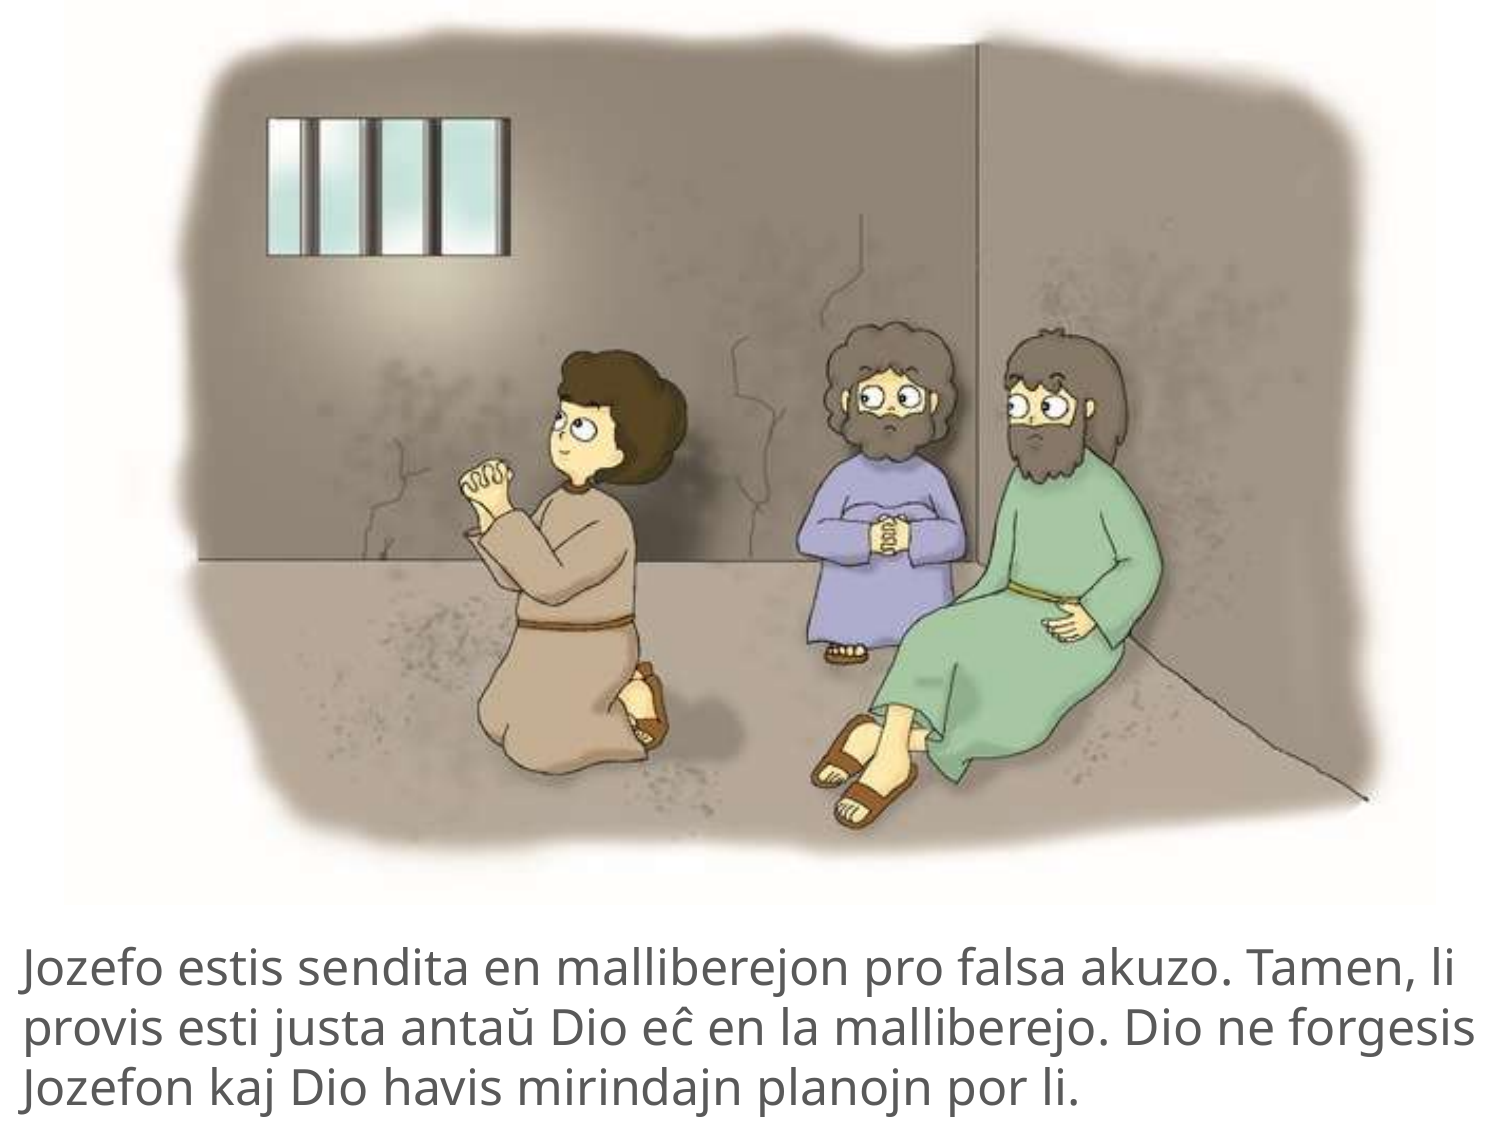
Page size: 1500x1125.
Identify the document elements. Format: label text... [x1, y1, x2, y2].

text_box Jozefo estis sendita en malliberejon pro falsa akuzo. Tamen, li provis esti justa antaŭ Dio eĉ en la malliberejo. Dio ne forgesis Jozefon kaj Dio havis mirindajn planojn por li. [7, 928, 1493, 1123]
picture [64, 0, 1436, 906]
